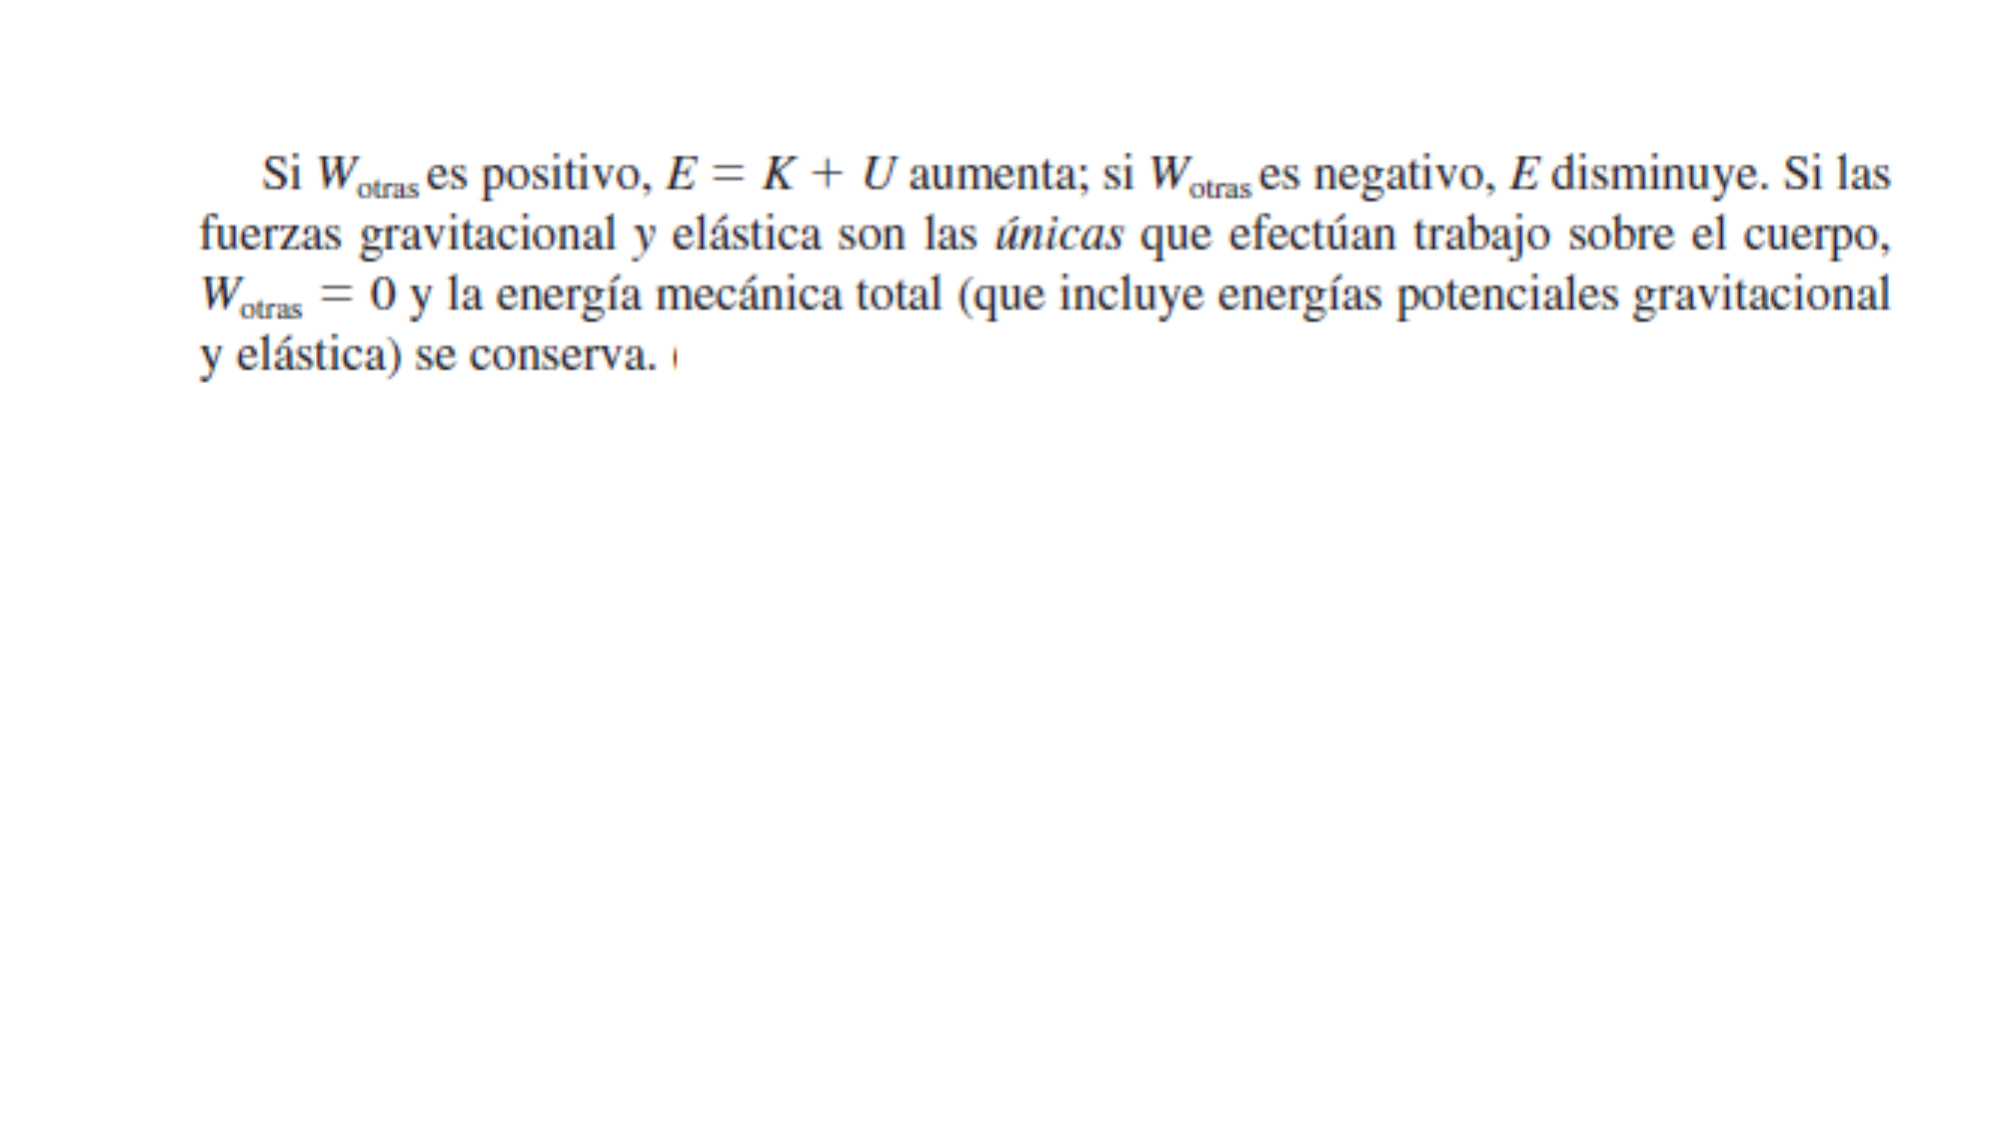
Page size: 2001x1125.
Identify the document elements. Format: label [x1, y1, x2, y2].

picture [162, 118, 1925, 404]
